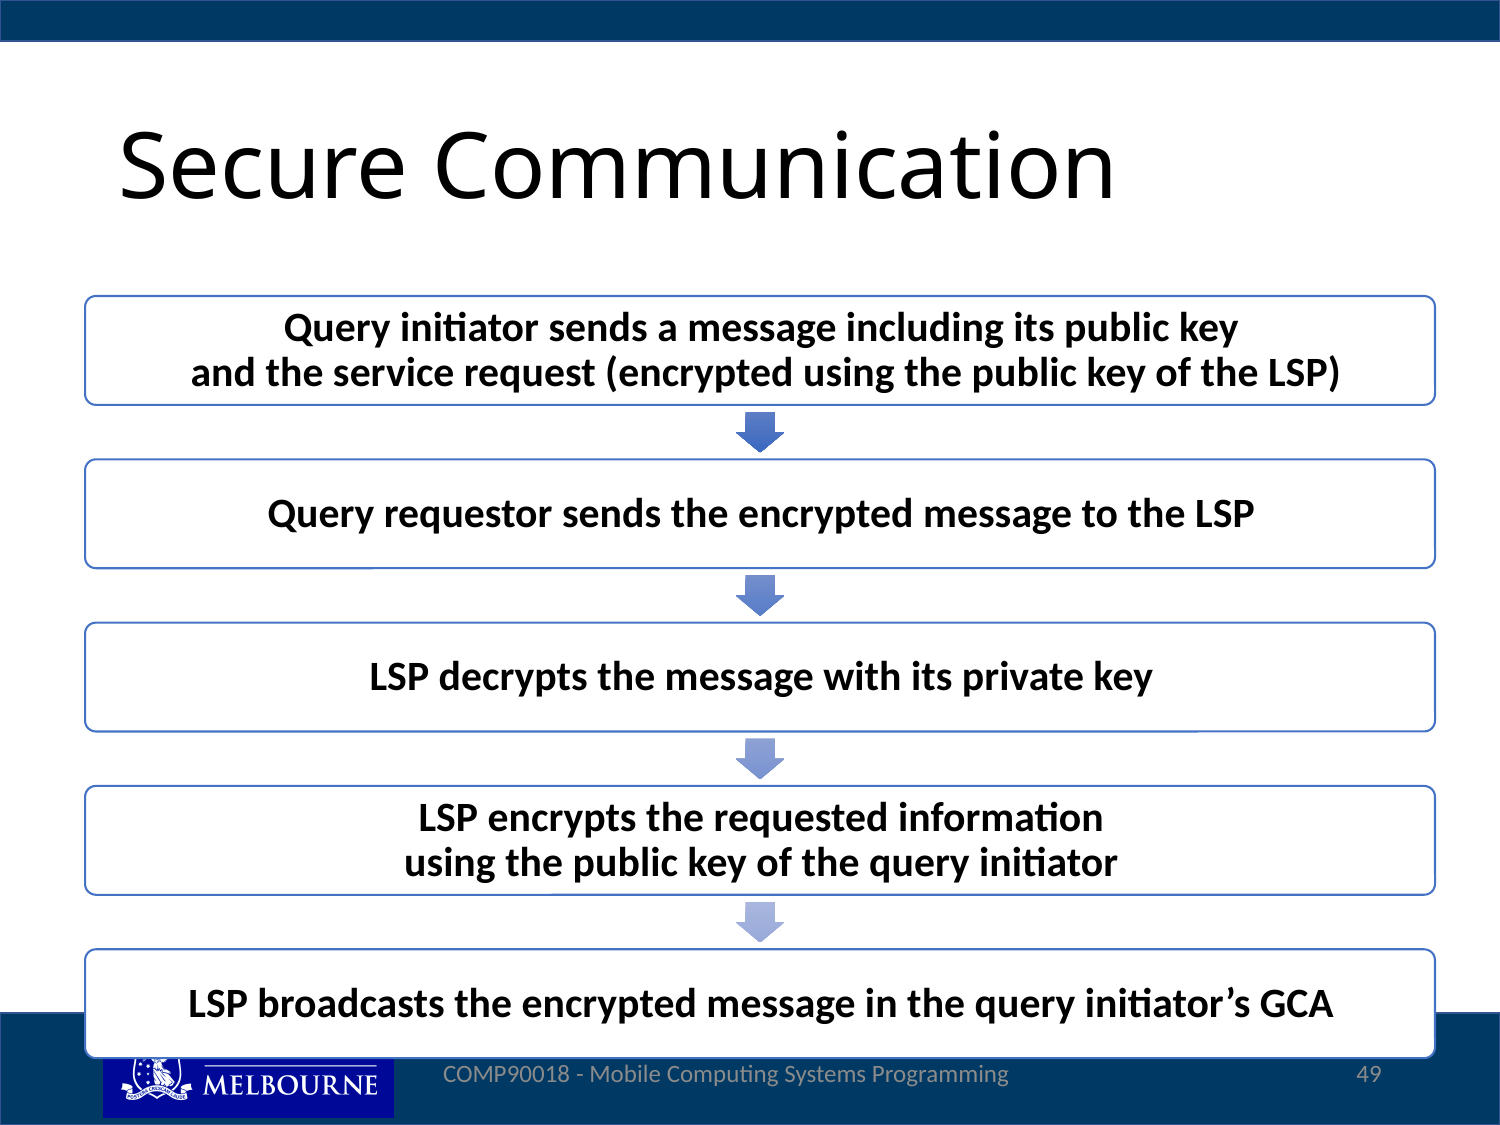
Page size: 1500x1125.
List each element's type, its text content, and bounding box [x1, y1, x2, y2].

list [85, 295, 1436, 1059]
slide_number 49 [1059, 1059, 1397, 1103]
picture [103, 1060, 394, 1118]
footer COMP90018 - Mobile Computing Systems Programming [393, 1059, 1059, 1103]
title Secure Communication [103, 59, 1397, 278]
